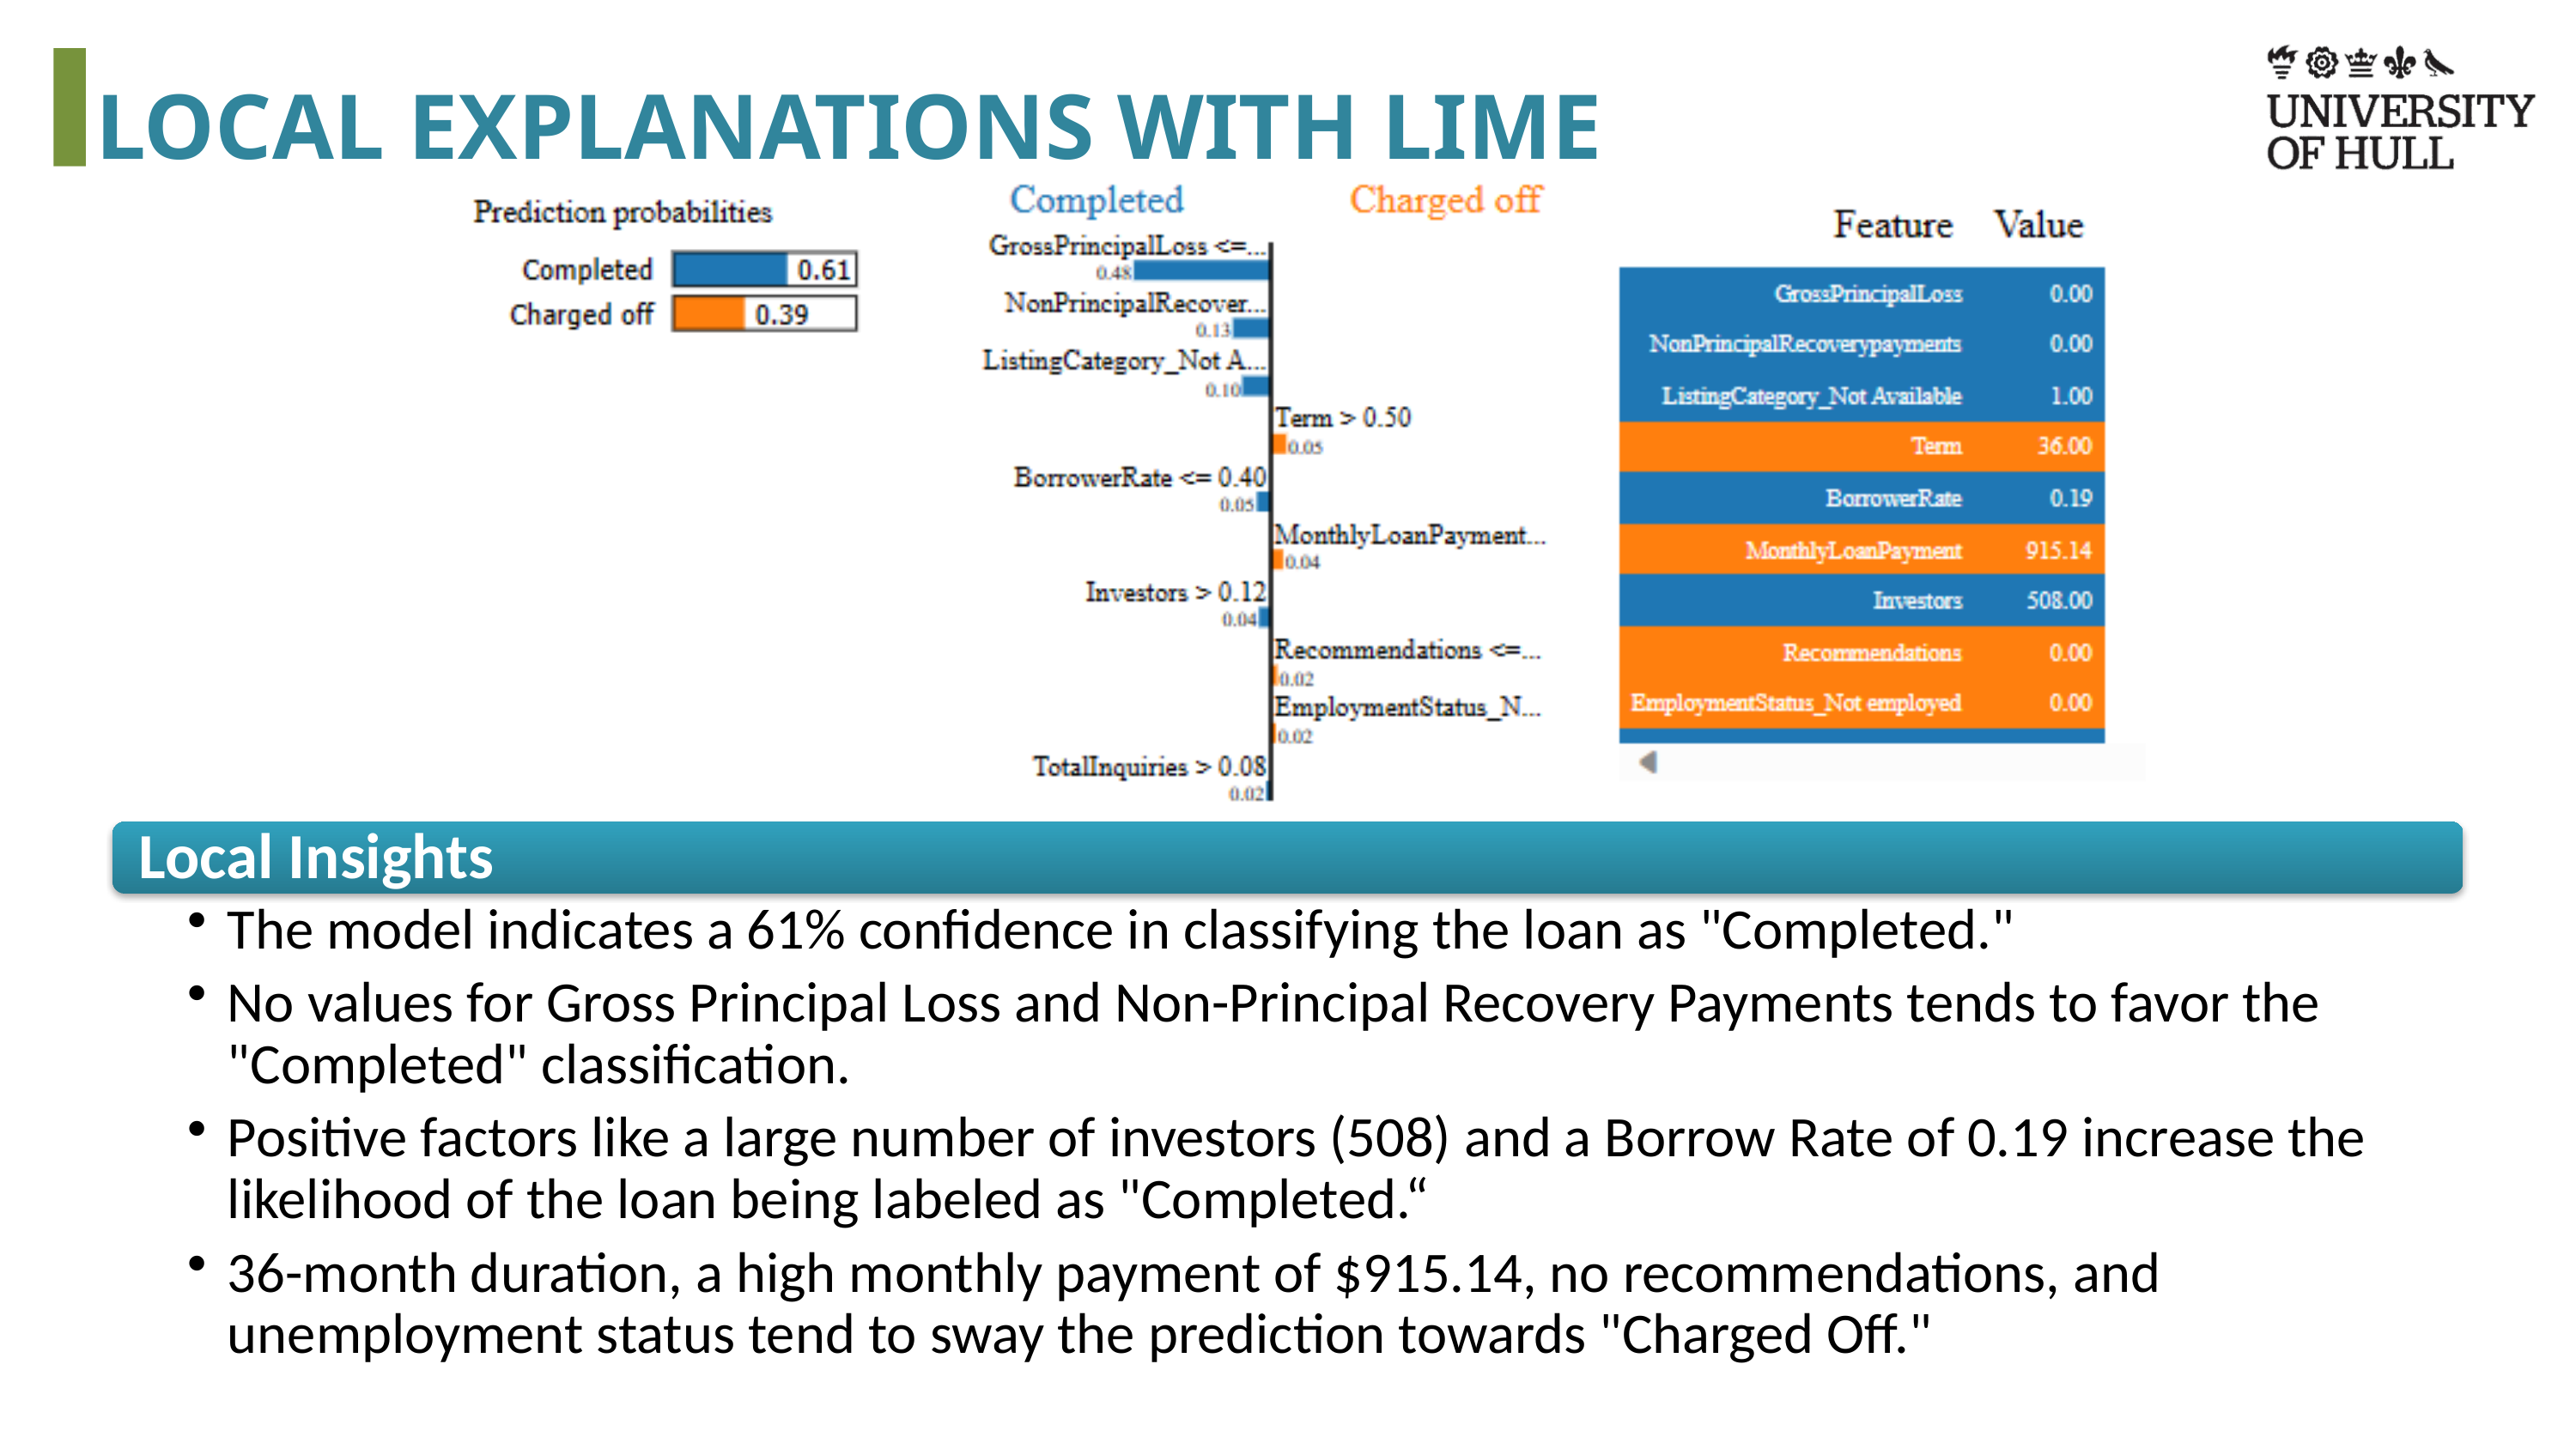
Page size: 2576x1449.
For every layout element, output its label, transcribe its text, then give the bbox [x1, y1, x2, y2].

picture [2227, 2, 2576, 213]
text_box LOCAL EXPLANATIONS WITH LIME [95, 28, 2222, 178]
text_box [52, 46, 88, 168]
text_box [112, 822, 2464, 966]
picture [429, 171, 2146, 822]
